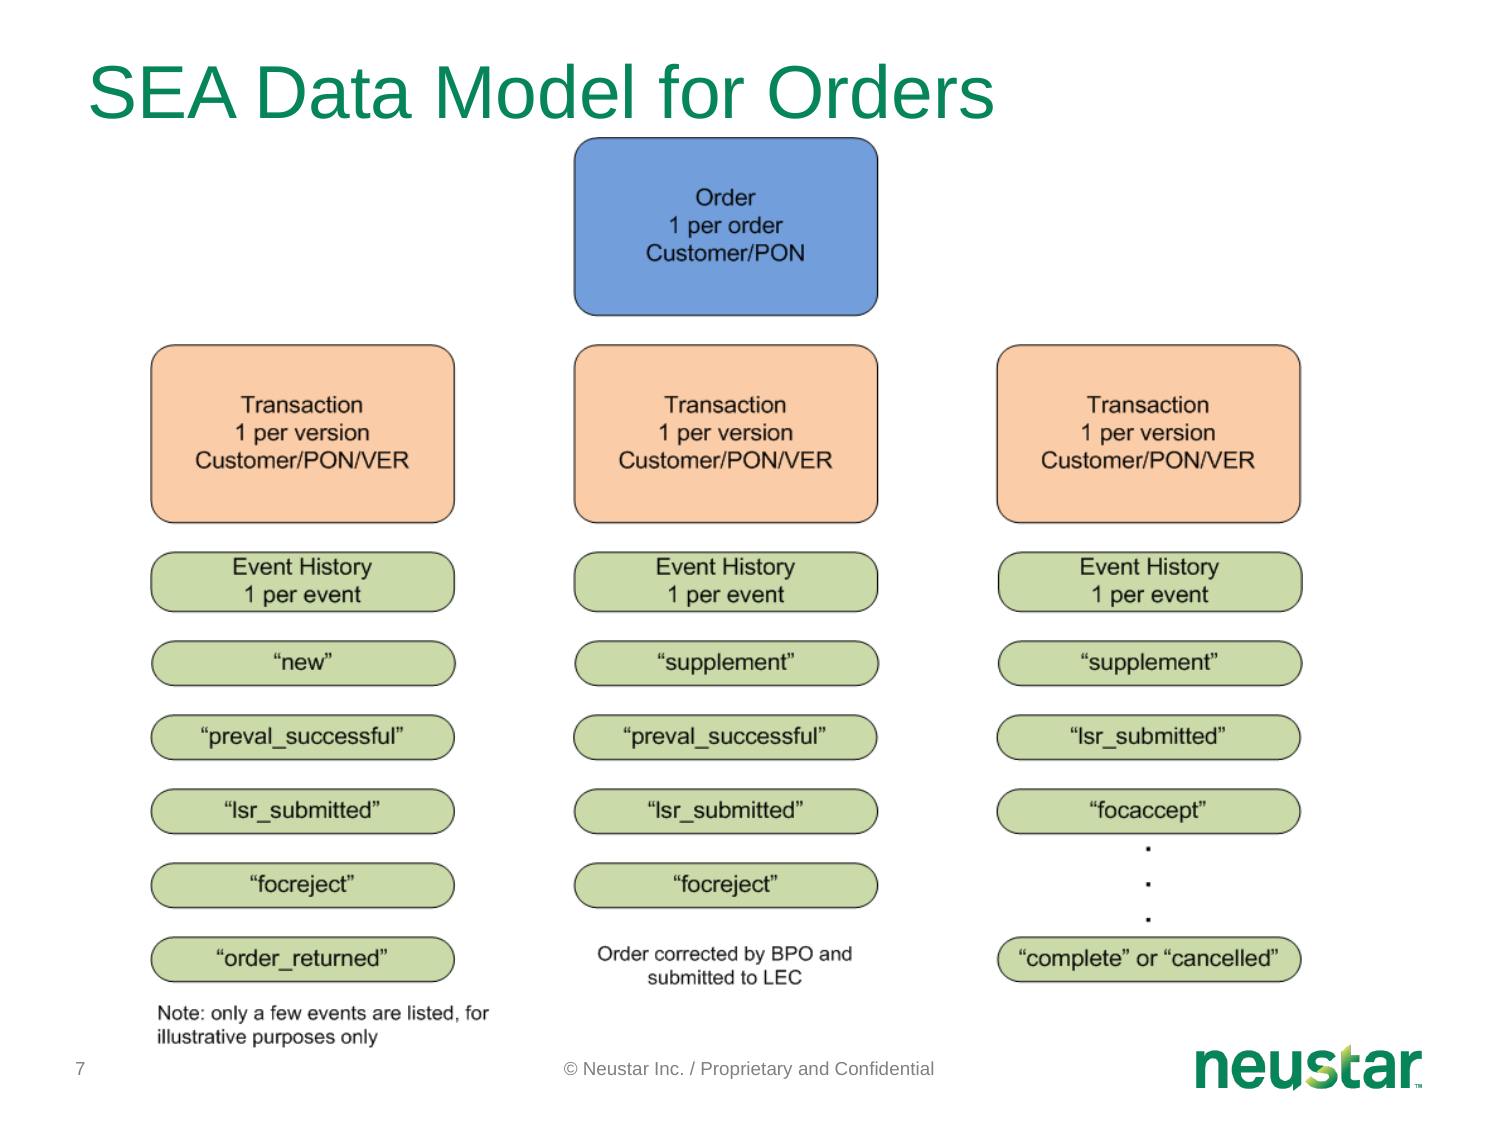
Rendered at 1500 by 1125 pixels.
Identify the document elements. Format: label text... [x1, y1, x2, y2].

picture [149, 137, 1422, 1091]
footer © Neustar Inc. / Proprietary and Confidential [527, 1059, 971, 1125]
slide_number 7 [75, 1011, 289, 1125]
title SEA Data Model for Orders [87, 24, 1438, 134]
